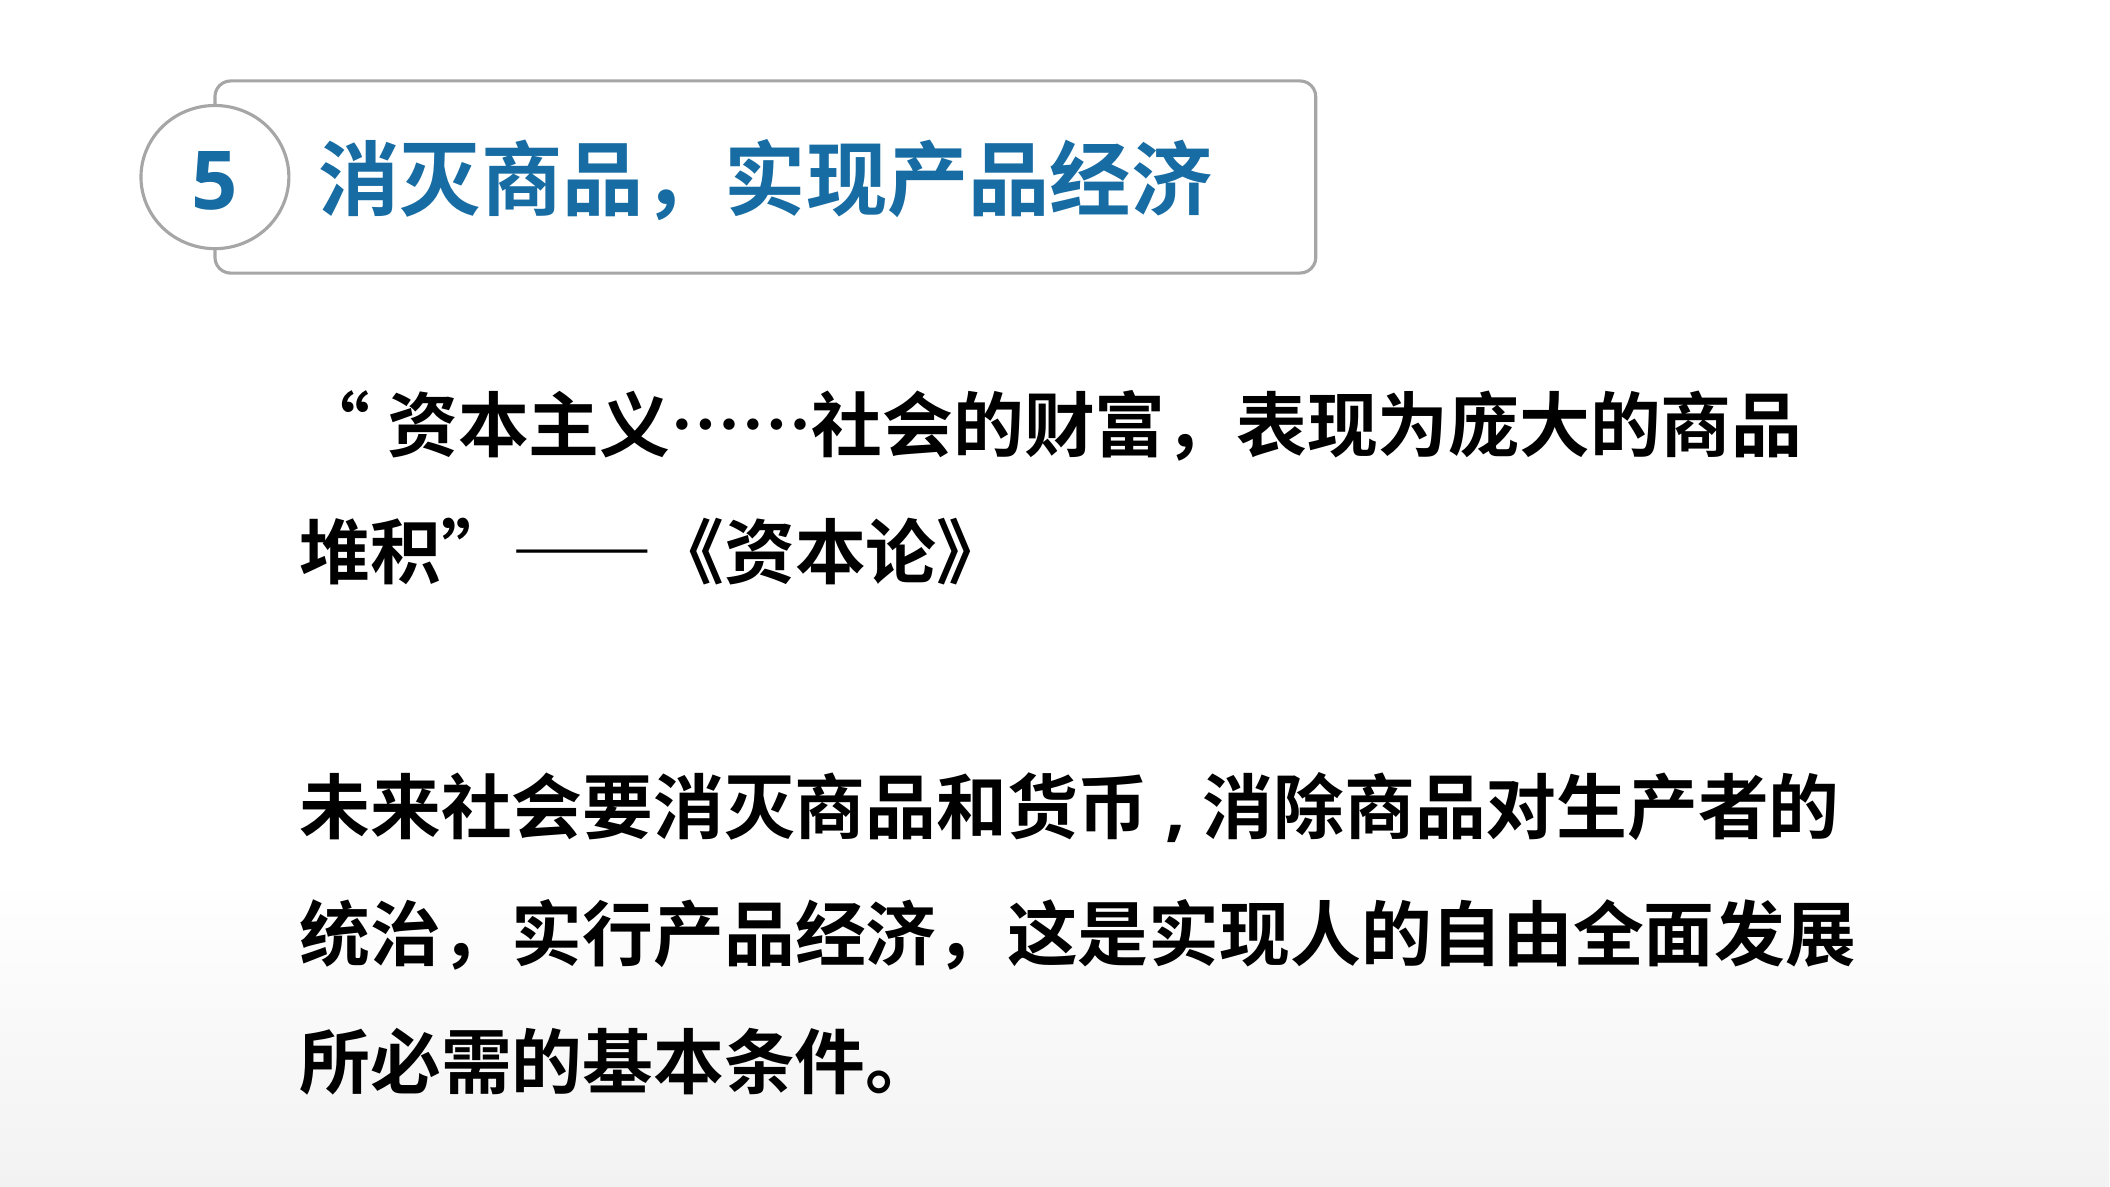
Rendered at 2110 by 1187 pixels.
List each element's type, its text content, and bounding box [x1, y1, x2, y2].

text_box “资本主义……社会的财富，表现为庞大的商品堆积”——《资本论》 未来社会要消灭商品和货币,消除商品对生产者的统治，实行产品经济，这是实现人的自由全面发展所必需的基本条件。 [278, 327, 1886, 1113]
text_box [140, 80, 1316, 274]
